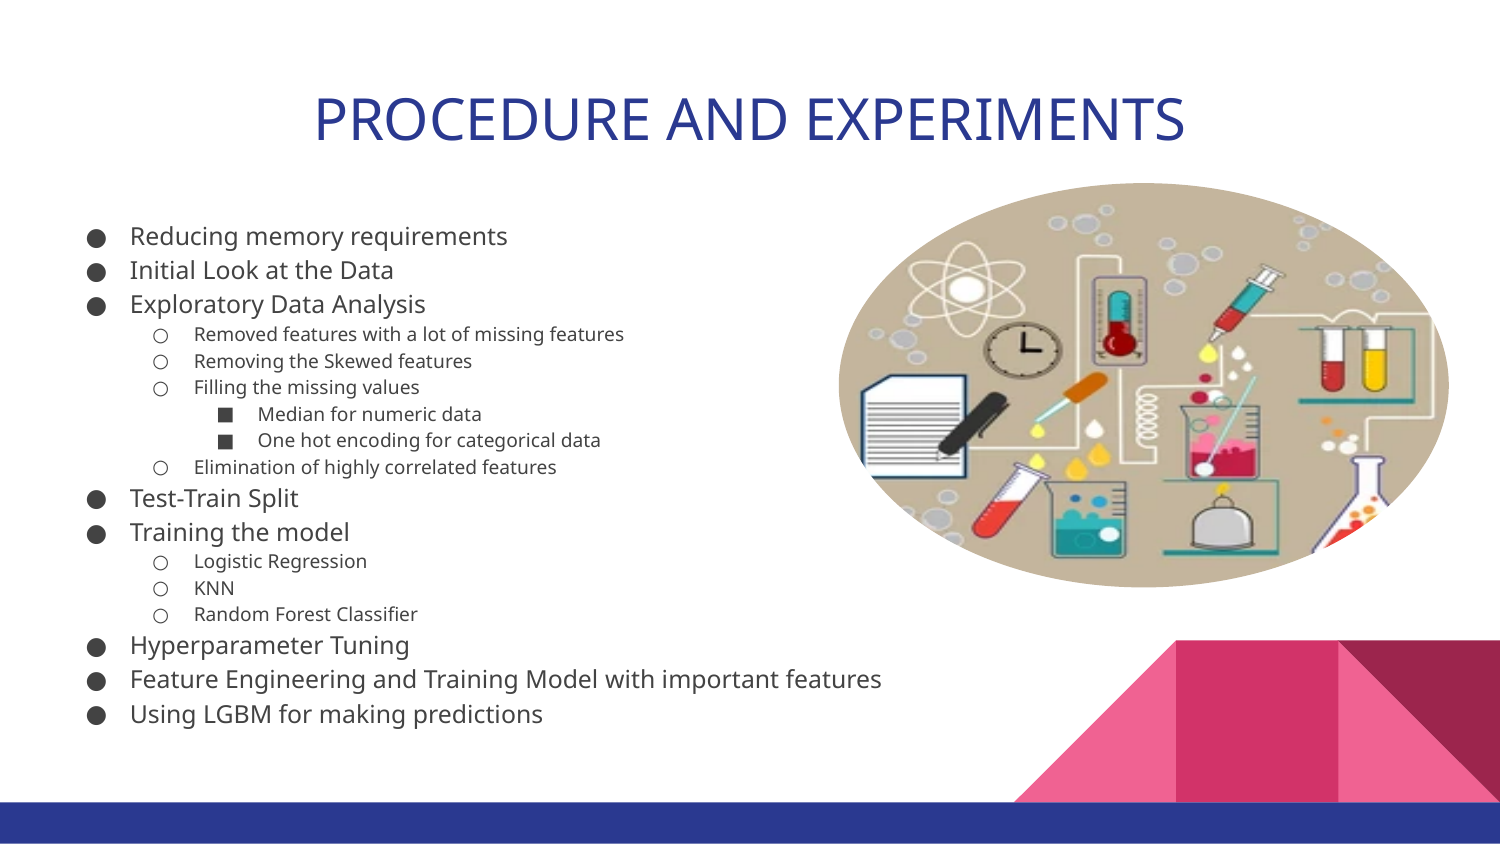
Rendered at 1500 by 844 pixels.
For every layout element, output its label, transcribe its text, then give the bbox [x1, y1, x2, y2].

title PROCEDURE AND EXPERIMENTS [51, 67, 1449, 167]
picture [838, 182, 1450, 588]
list Reducing memory requirements Initial Look at the Data Exploratory Data Analysis Removed features with a lot of missing features Removing the Skewed features Filling the missing values Median for numeric data One hot encoding for categorical data Elimination of highly correlated features Test-Train Split Training the model Logistic Regression KNN Random Forest Classifier Hyperparameter Tuning Feature Engineering and Training Model with important features Using LGBM for making predictions [51, 201, 1449, 750]
